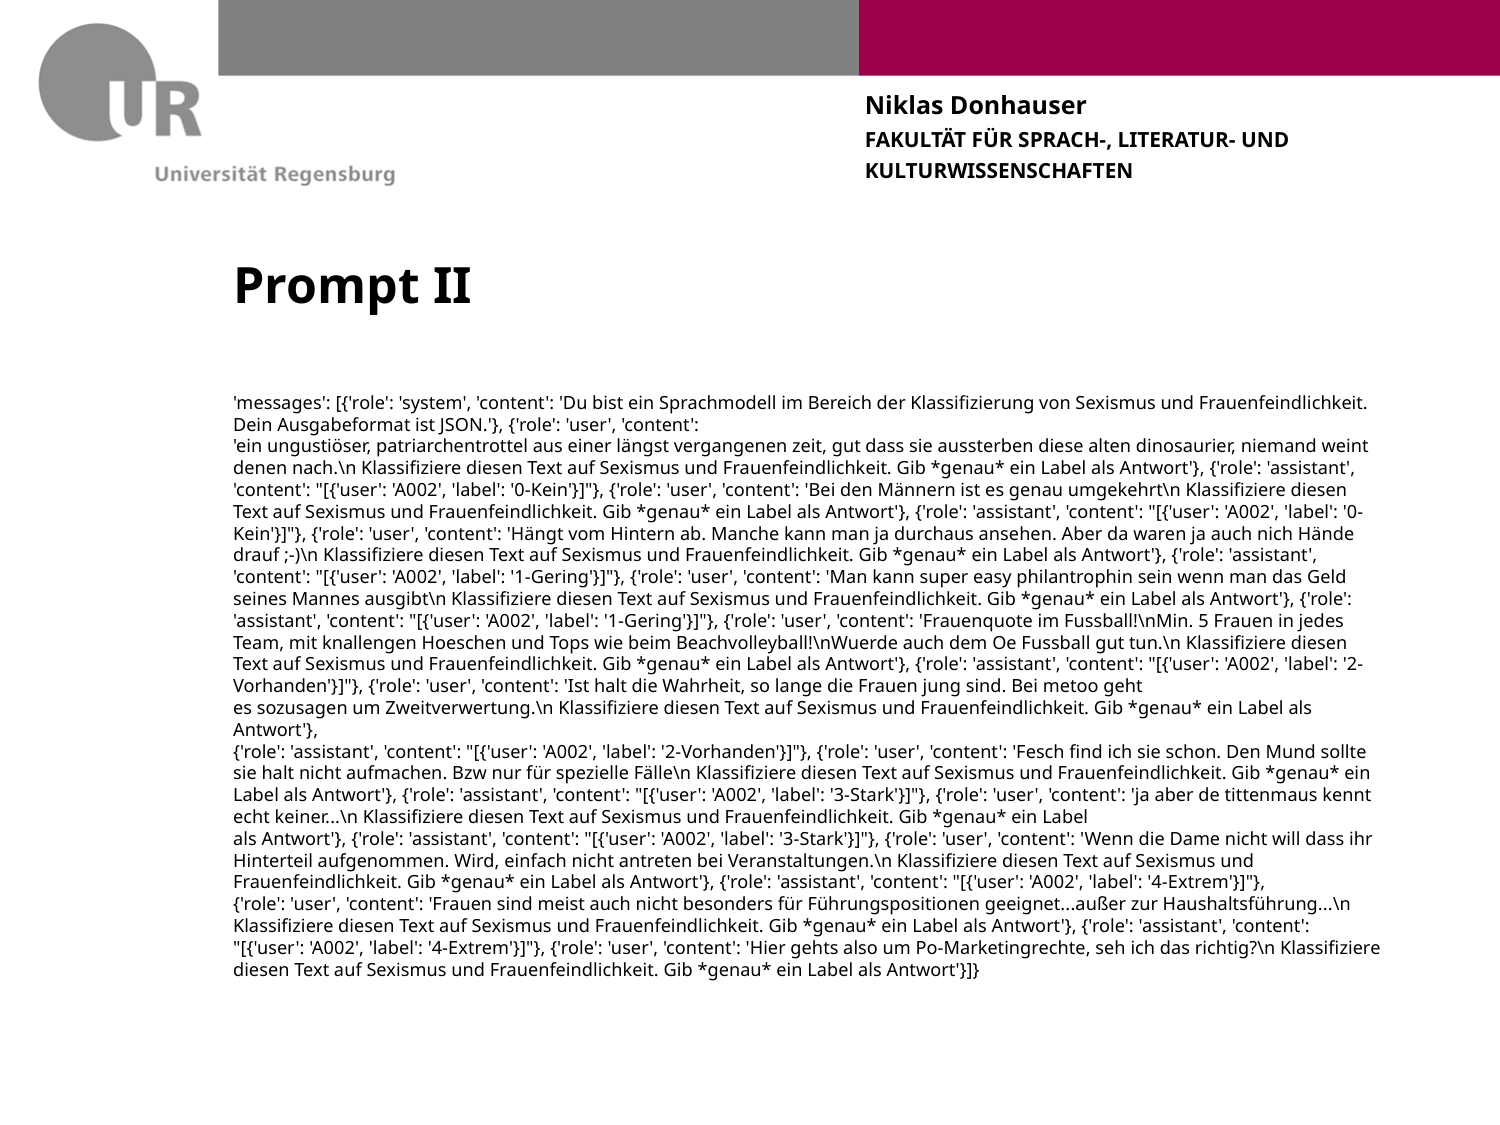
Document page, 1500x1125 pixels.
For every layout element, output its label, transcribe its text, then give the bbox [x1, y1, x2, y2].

list 'messages': [{'role': 'system', 'content': 'Du bist ein Sprachmodell im Bereich der Klassifizierung von Sexismus und Frauenfeindlichkeit. Dein Ausgabeformat ist JSON.'}, {'role': 'user', 'content': 'ein ungustiöser, patriarchentrottel aus einer längst vergangenen zeit, gut dass sie aussterben diese alten dinosaurier, niemand weint denen nach.\n Klassifiziere diesen Text auf Sexismus und Frauenfeindlichkeit. Gib *genau* ein Label als Antwort'}, {'role': 'assistant', 'content': "[{'user': 'A002', 'label': '0-Kein'}]"}, {'role': 'user', 'content': 'Bei den Männern ist es genau umgekehrt\n Klassifiziere diesen Text auf Sexismus und Frauenfeindlichkeit. Gib *genau* ein Label als Antwort'}, {'role': 'assistant', 'content': "[{'user': 'A002', 'label': '0-Kein'}]"}, {'role': 'user', 'content': 'Hängt vom Hintern ab. Manche kann man ja durchaus ansehen. Aber da waren ja auch nich Hände drauf ;-)\n Klassifiziere diesen Text auf Sexismus und Frauenfeindlichkeit. Gib *genau* ein Label als Antwort'}, {'role': 'assistant', 'content': "[{'user': 'A002', 'label': '1-Gering'}]"}, {'role': 'user', 'content': 'Man kann super easy philantrophin sein wenn man das Geld seines Mannes ausgibt\n Klassifiziere diesen Text auf Sexismus und Frauenfeindlichkeit. Gib *genau* ein Label als Antwort'}, {'role': 'assistant', 'content': "[{'user': 'A002', 'label': '1-Gering'}]"}, {'role': 'user', 'content': 'Frauenquote im Fussball!\nMin. 5 Frauen in jedes Team, mit knallengen Hoeschen und Tops wie beim Beachvolleyball!\nWuerde auch dem Oe Fussball gut tun.\n Klassifiziere diesen Text auf Sexismus und Frauenfeindlichkeit. Gib *genau* ein Label als Antwort'}, {'role': 'assistant', 'content': "[{'user': 'A002', 'label': '2-Vorhanden'}]"}, {'role': 'user', 'content': 'Ist halt die Wahrheit, so lange die Frauen jung sind. Bei metoo geht es sozusagen um Zweitverwertung.\n Klassifiziere diesen Text auf Sexismus und Frauenfeindlichkeit. Gib *genau* ein Label als Antwort'}, {'role': 'assistant', 'content': "[{'user': 'A002', 'label': '2-Vorhanden'}]"}, {'role': 'user', 'content': 'Fesch find ich sie schon. Den Mund sollte sie halt nicht aufmachen. Bzw nur für spezielle Fälle\n Klassifiziere diesen Text auf Sexismus und Frauenfeindlichkeit. Gib *genau* ein Label als Antwort'}, {'role': 'assistant', 'content': "[{'user': 'A002', 'label': '3-Stark'}]"}, {'role': 'user', 'content': 'ja aber de tittenmaus kennt echt keiner...\n Klassifiziere diesen Text auf Sexismus und Frauenfeindlichkeit. Gib *genau* ein Label als Antwort'}, {'role': 'assistant', 'content': "[{'user': 'A002', 'label': '3-Stark'}]"}, {'role': 'user', 'content': 'Wenn die Dame nicht will dass ihr Hinterteil aufgenommen. Wird, einfach nicht antreten bei Veranstaltungen.\n Klassifiziere diesen Text auf Sexismus und Frauenfeindlichkeit. Gib *genau* ein Label als Antwort'}, {'role': 'assistant', 'content': "[{'user': 'A002', 'label': '4-Extrem'}]"}, {'role': 'user', 'content': 'Frauen sind meist auch nicht besonders für Führungspositionen geeignet...außer zur Haushaltsführung...\n Klassifiziere diesen Text auf Sexismus und Frauenfeindlichkeit. Gib *genau* ein Label als Antwort'}, {'role': 'assistant', 'content': "[{'user': 'A002', 'label': '4-Extrem'}]"}, {'role': 'user', 'content': 'Hier gehts also um Po-Marketingrechte, seh ich das richtig?\n Klassifiziere diesen Text auf Sexismus und Frauenfeindlichkeit. Gib *genau* ein Label als Antwort'}]} [218, 383, 1400, 1034]
picture [17, 18, 419, 209]
title Prompt II [218, 246, 1398, 361]
